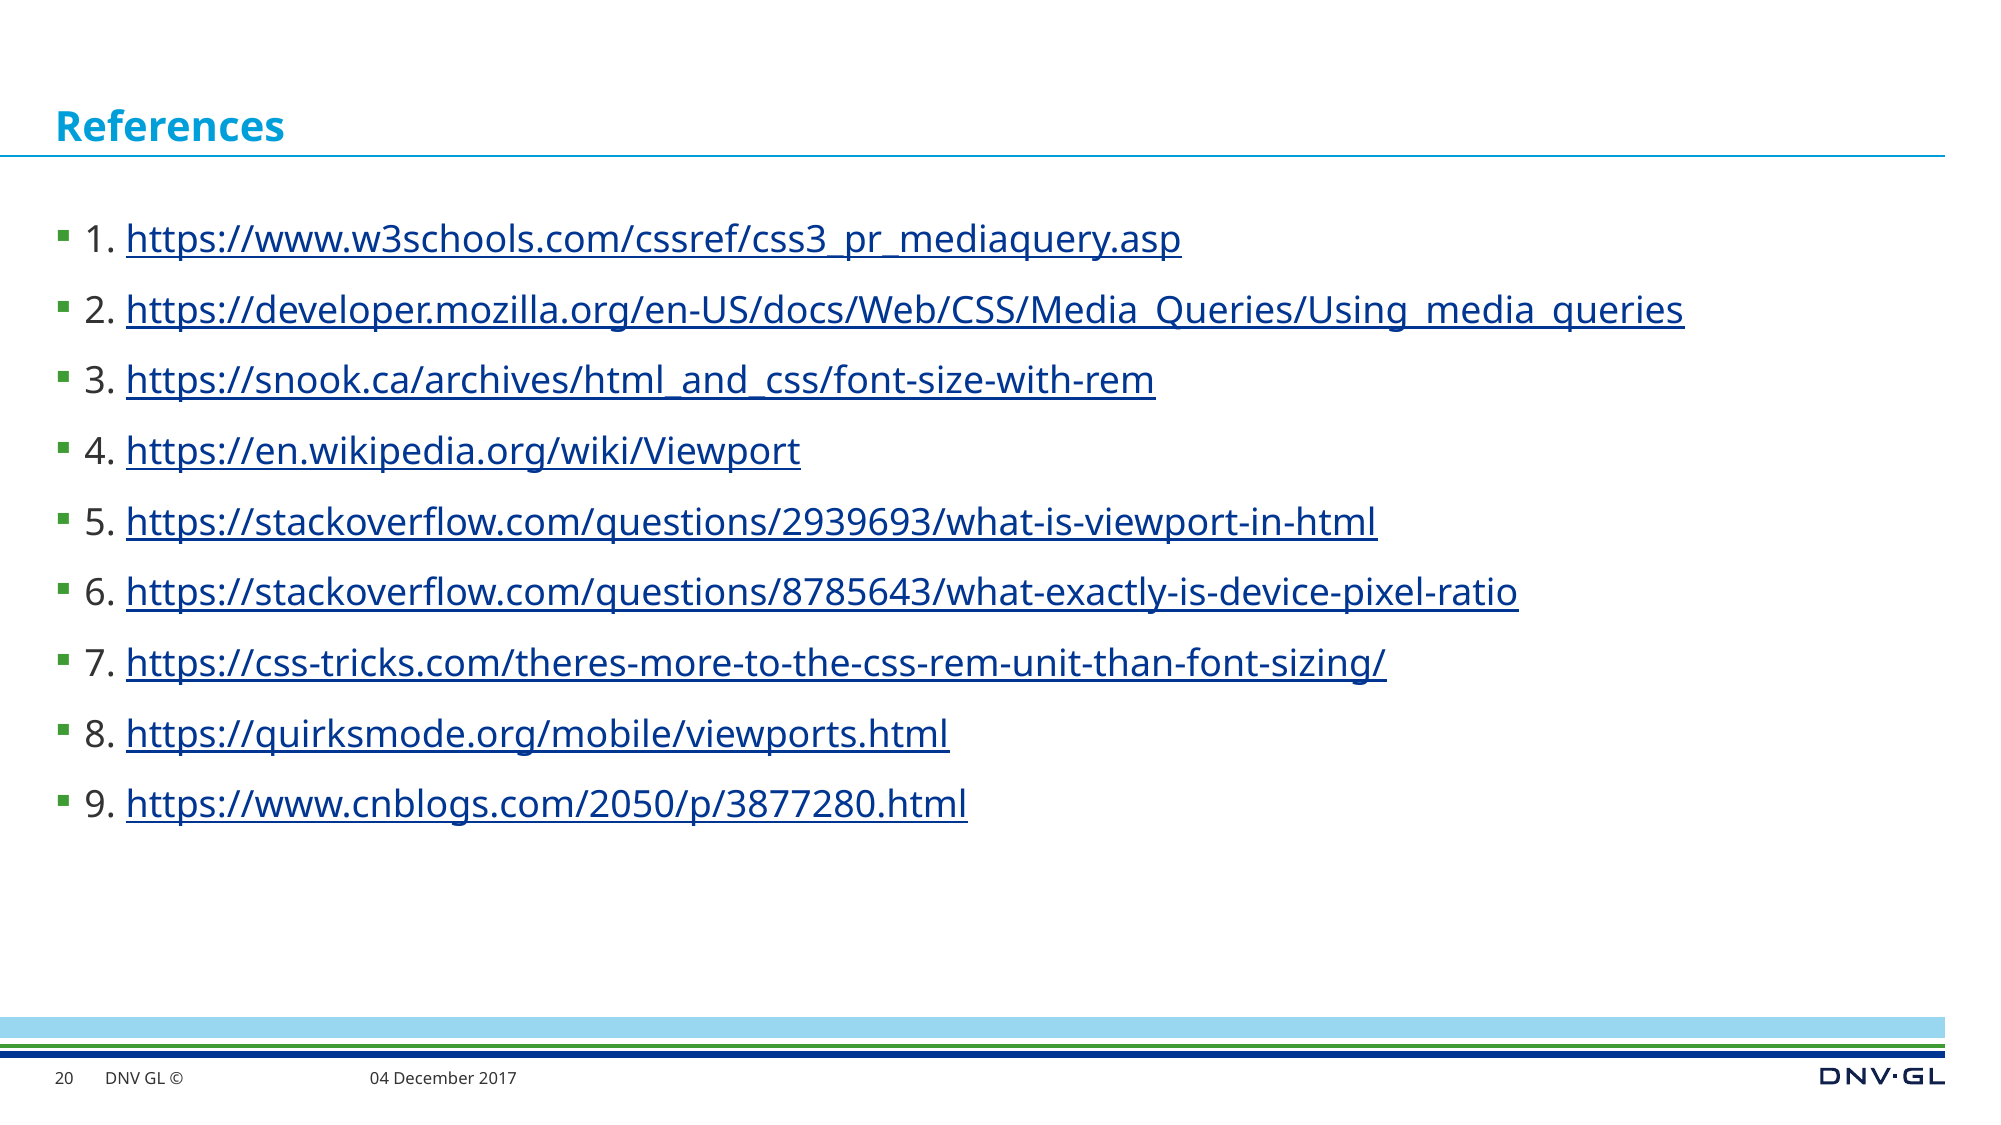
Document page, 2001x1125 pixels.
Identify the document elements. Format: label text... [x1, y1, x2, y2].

list 1. https://www.w3schools.com/cssref/css3_pr_mediaquery.asp 2. https://developer.mozilla.org/en-US/docs/Web/CSS/Media_Queries/Using_media_queries 3. https://snook.ca/archives/html_and_css/font-size-with-rem 4. https://en.wikipedia.org/wiki/Viewport 5. https://stackoverflow.com/questions/2939693/what-is-viewport-in-html 6. https://stackoverflow.com/questions/8785643/what-exactly-is-device-pixel-ratio 7. https://css-tricks.com/theres-more-to-the-css-rem-unit-than-font-sizing/ 8. https://quirksmode.org/mobile/viewports.html 9. https://www.cnblogs.com/2050/p/3877280.html [54, 208, 1945, 970]
slide_number 20 [54, 1067, 101, 1098]
title References [54, 39, 1945, 150]
